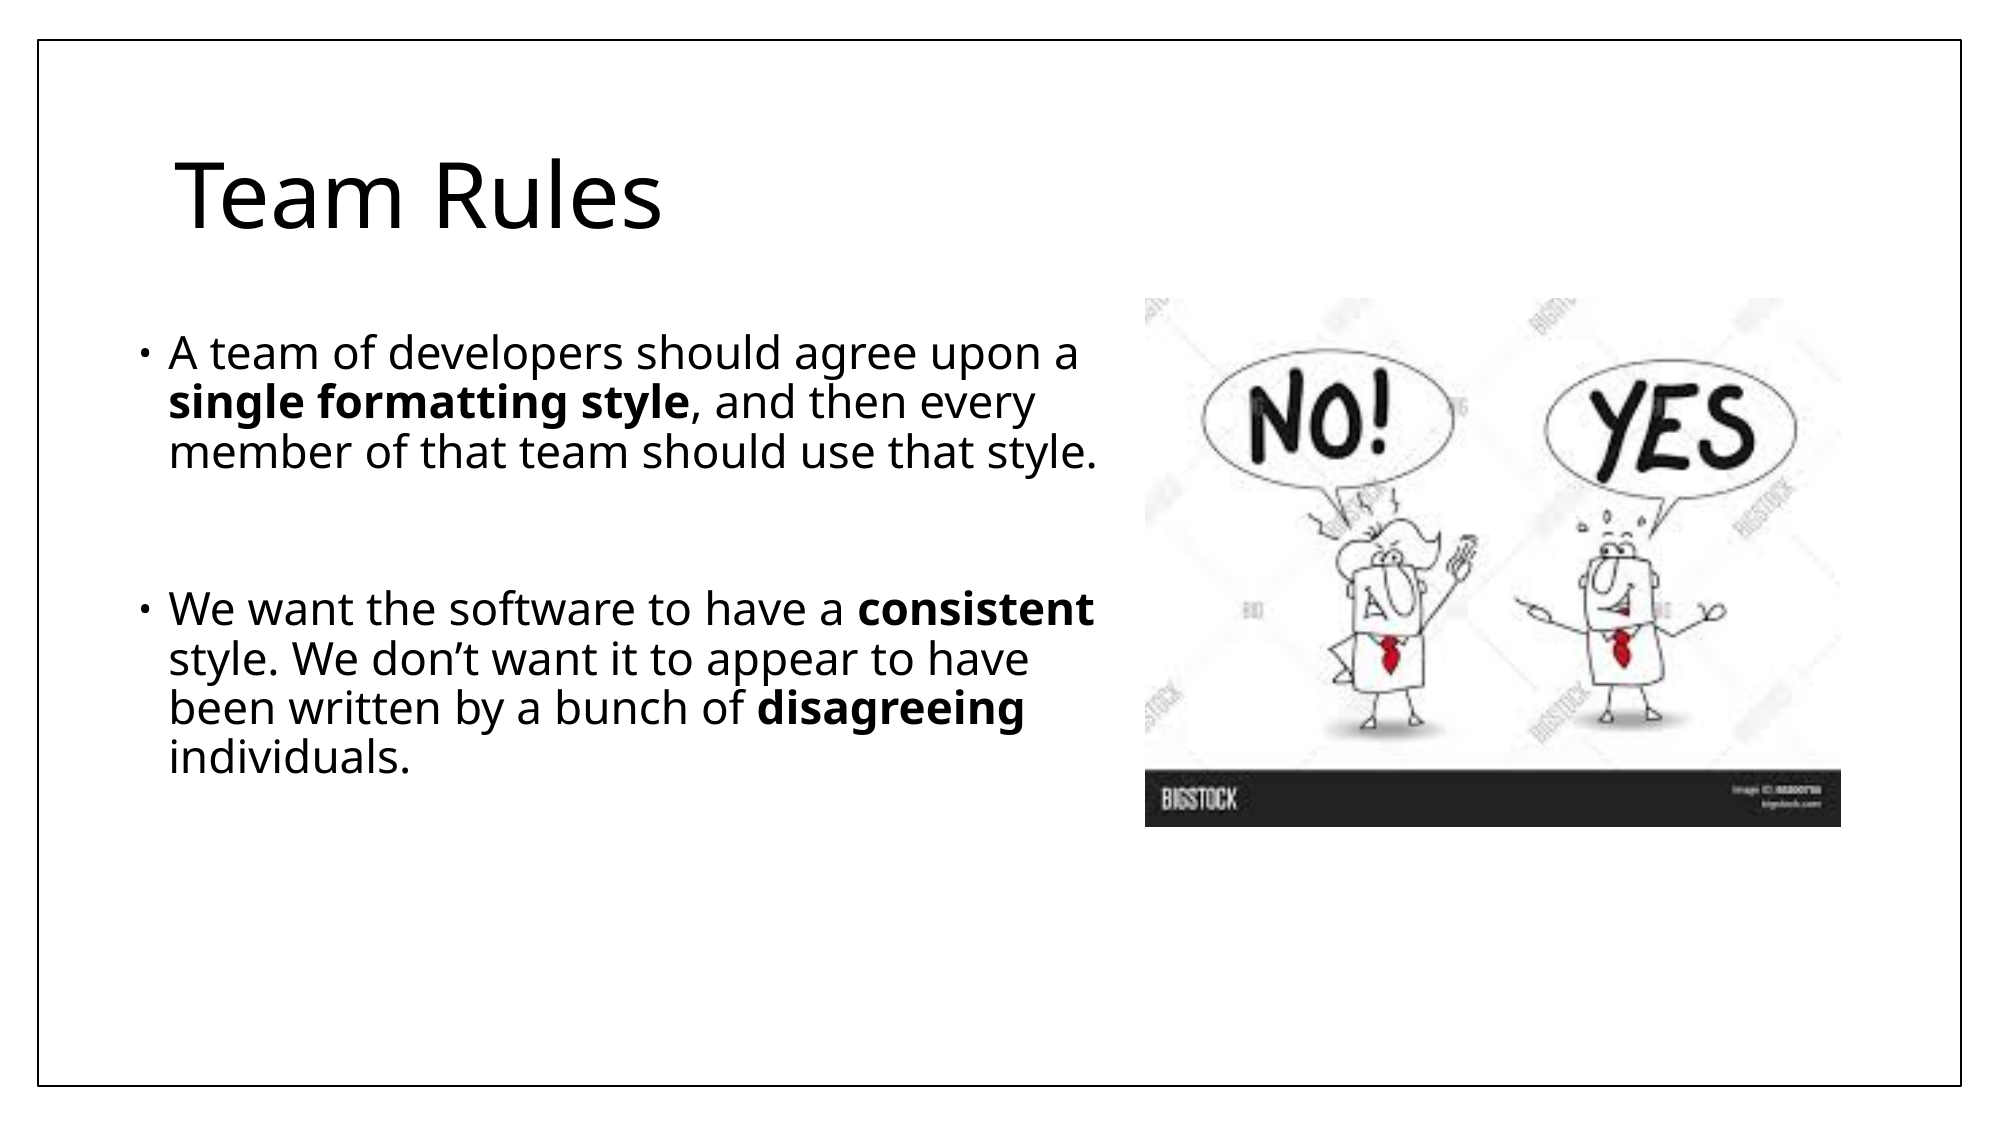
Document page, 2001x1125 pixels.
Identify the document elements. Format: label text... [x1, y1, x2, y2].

list A team of developers should agree upon a single formatting style, and then every member of that team should use that style. We want the software to have a consistent style. We don’t want it to appear to have been written by a bunch of disagreeing individuals. [115, 322, 1146, 985]
picture [1145, 298, 1841, 827]
title Team Rules [159, 87, 1780, 311]
